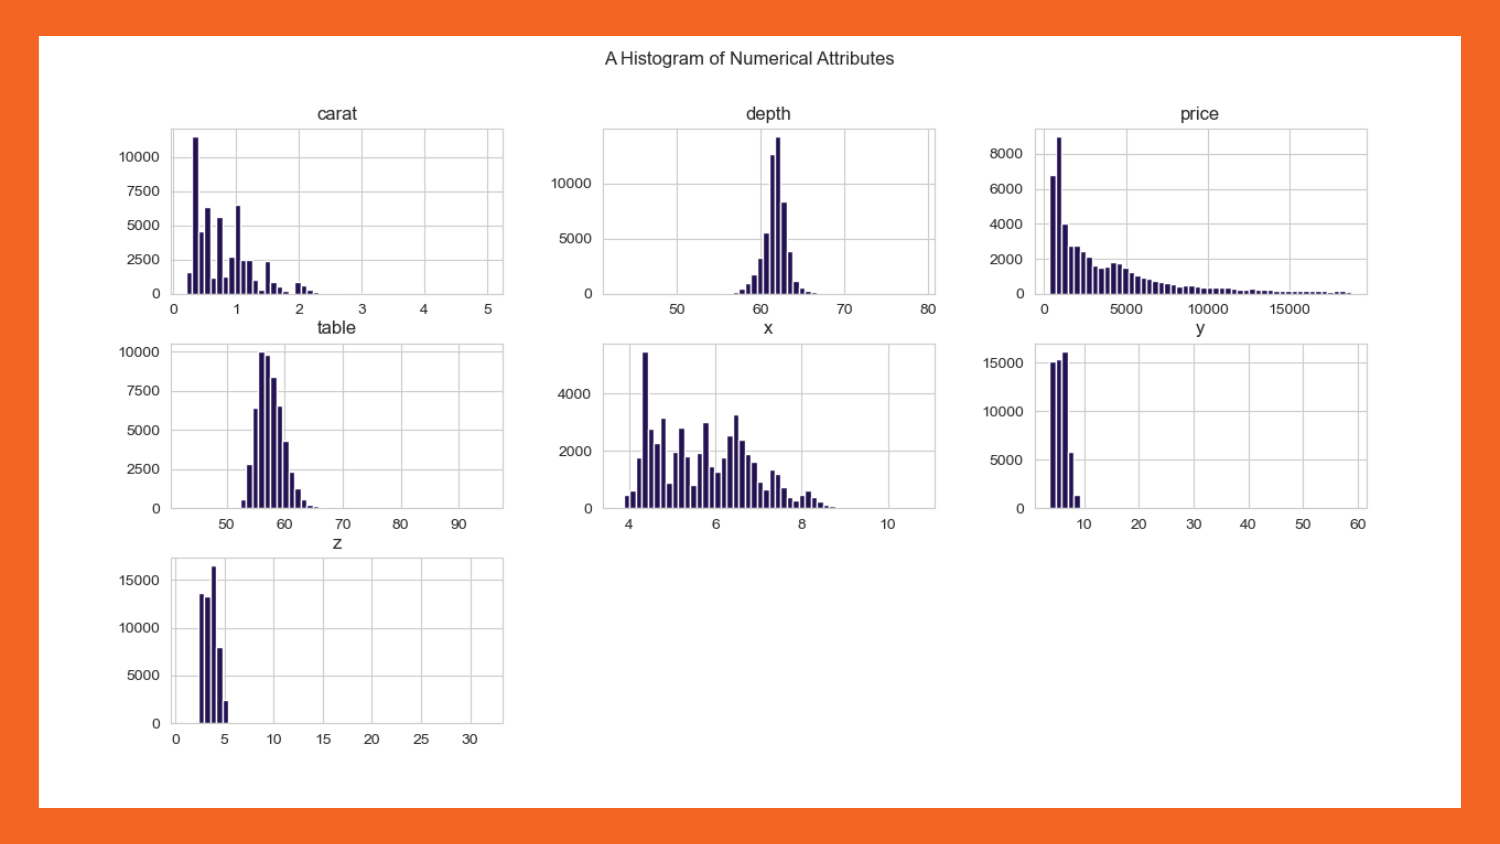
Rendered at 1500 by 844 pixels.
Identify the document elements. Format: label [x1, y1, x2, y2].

picture [38, 36, 1462, 808]
